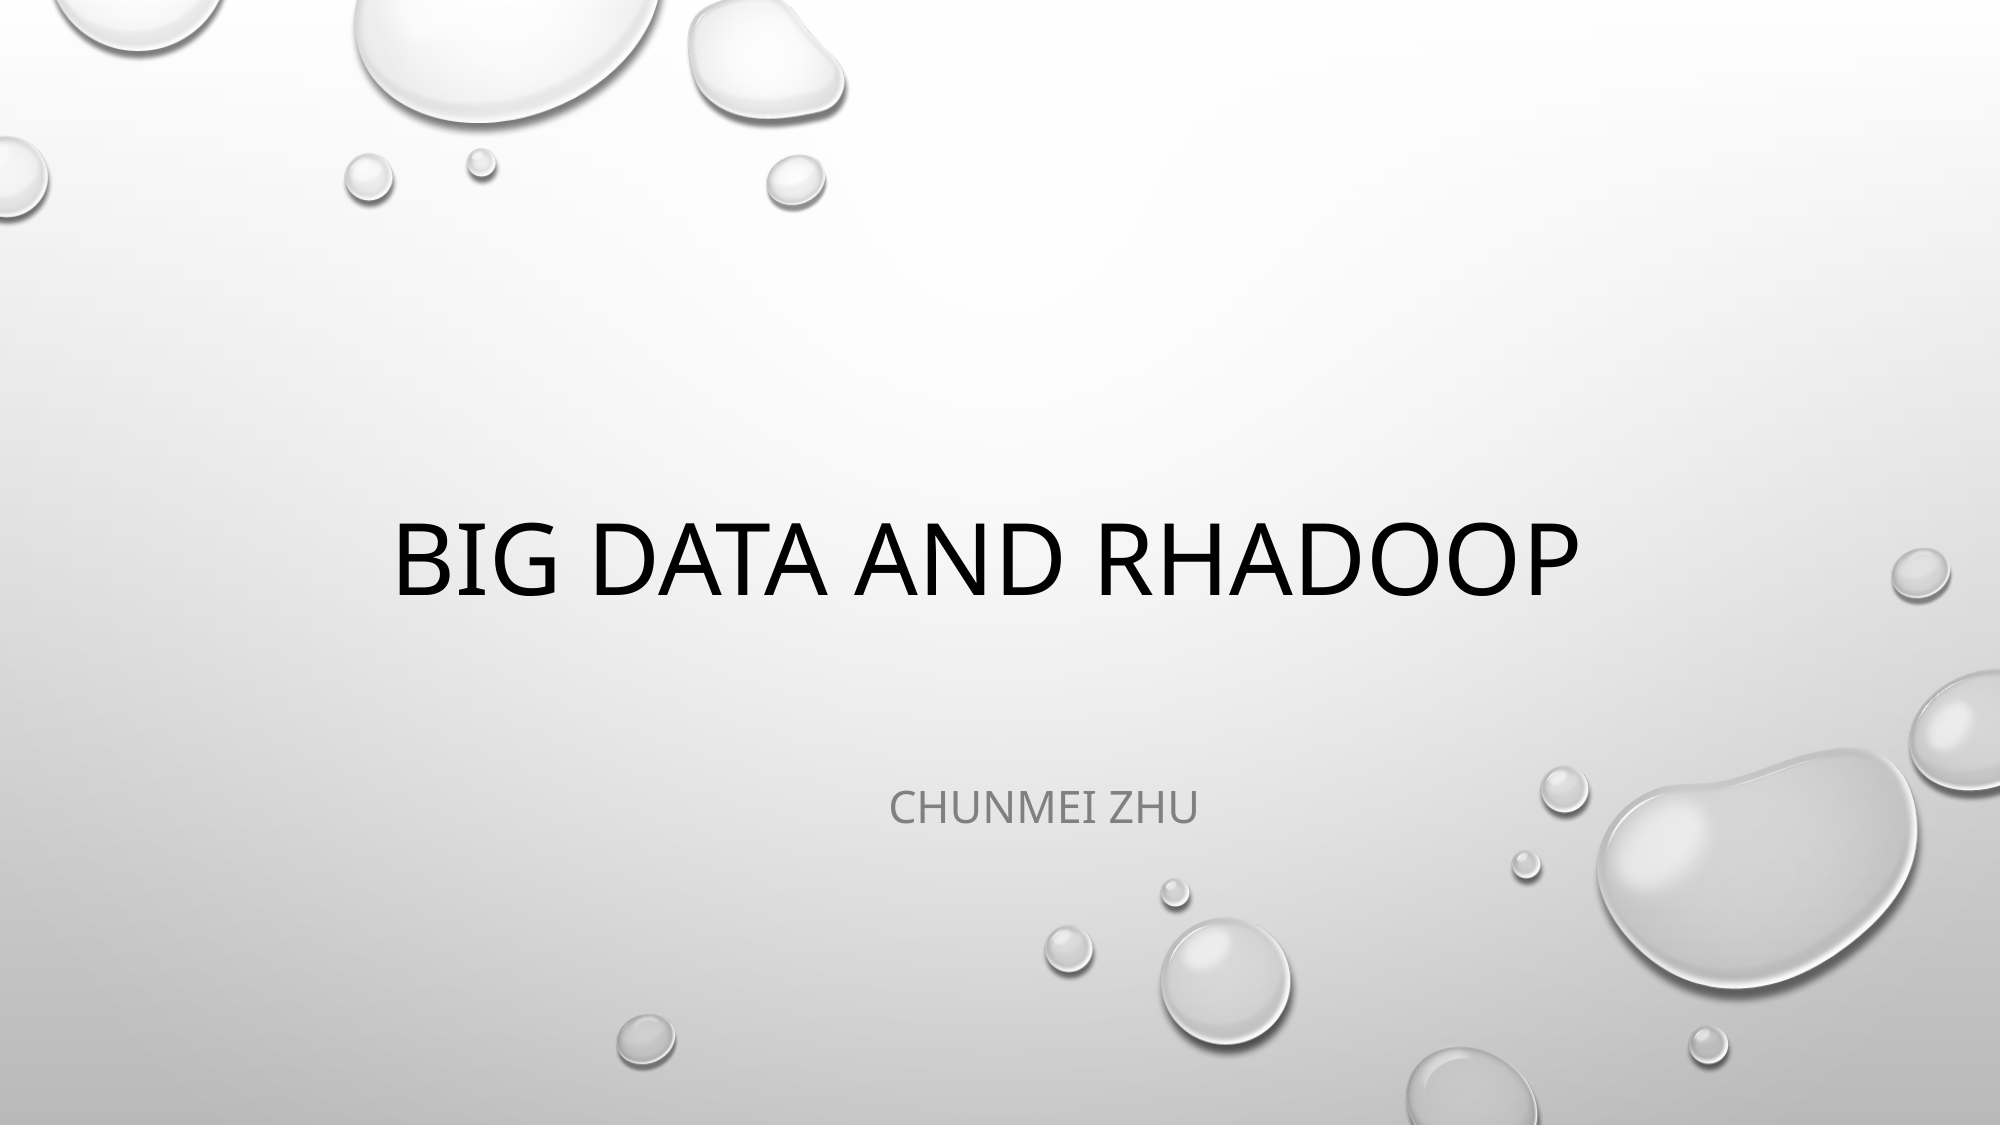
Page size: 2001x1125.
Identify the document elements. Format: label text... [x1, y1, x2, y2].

subtitle Chunmei Zhu [376, 760, 1713, 840]
picture [0, 0, 2000, 1125]
title Big Data and rHadoop [287, 213, 1713, 625]
